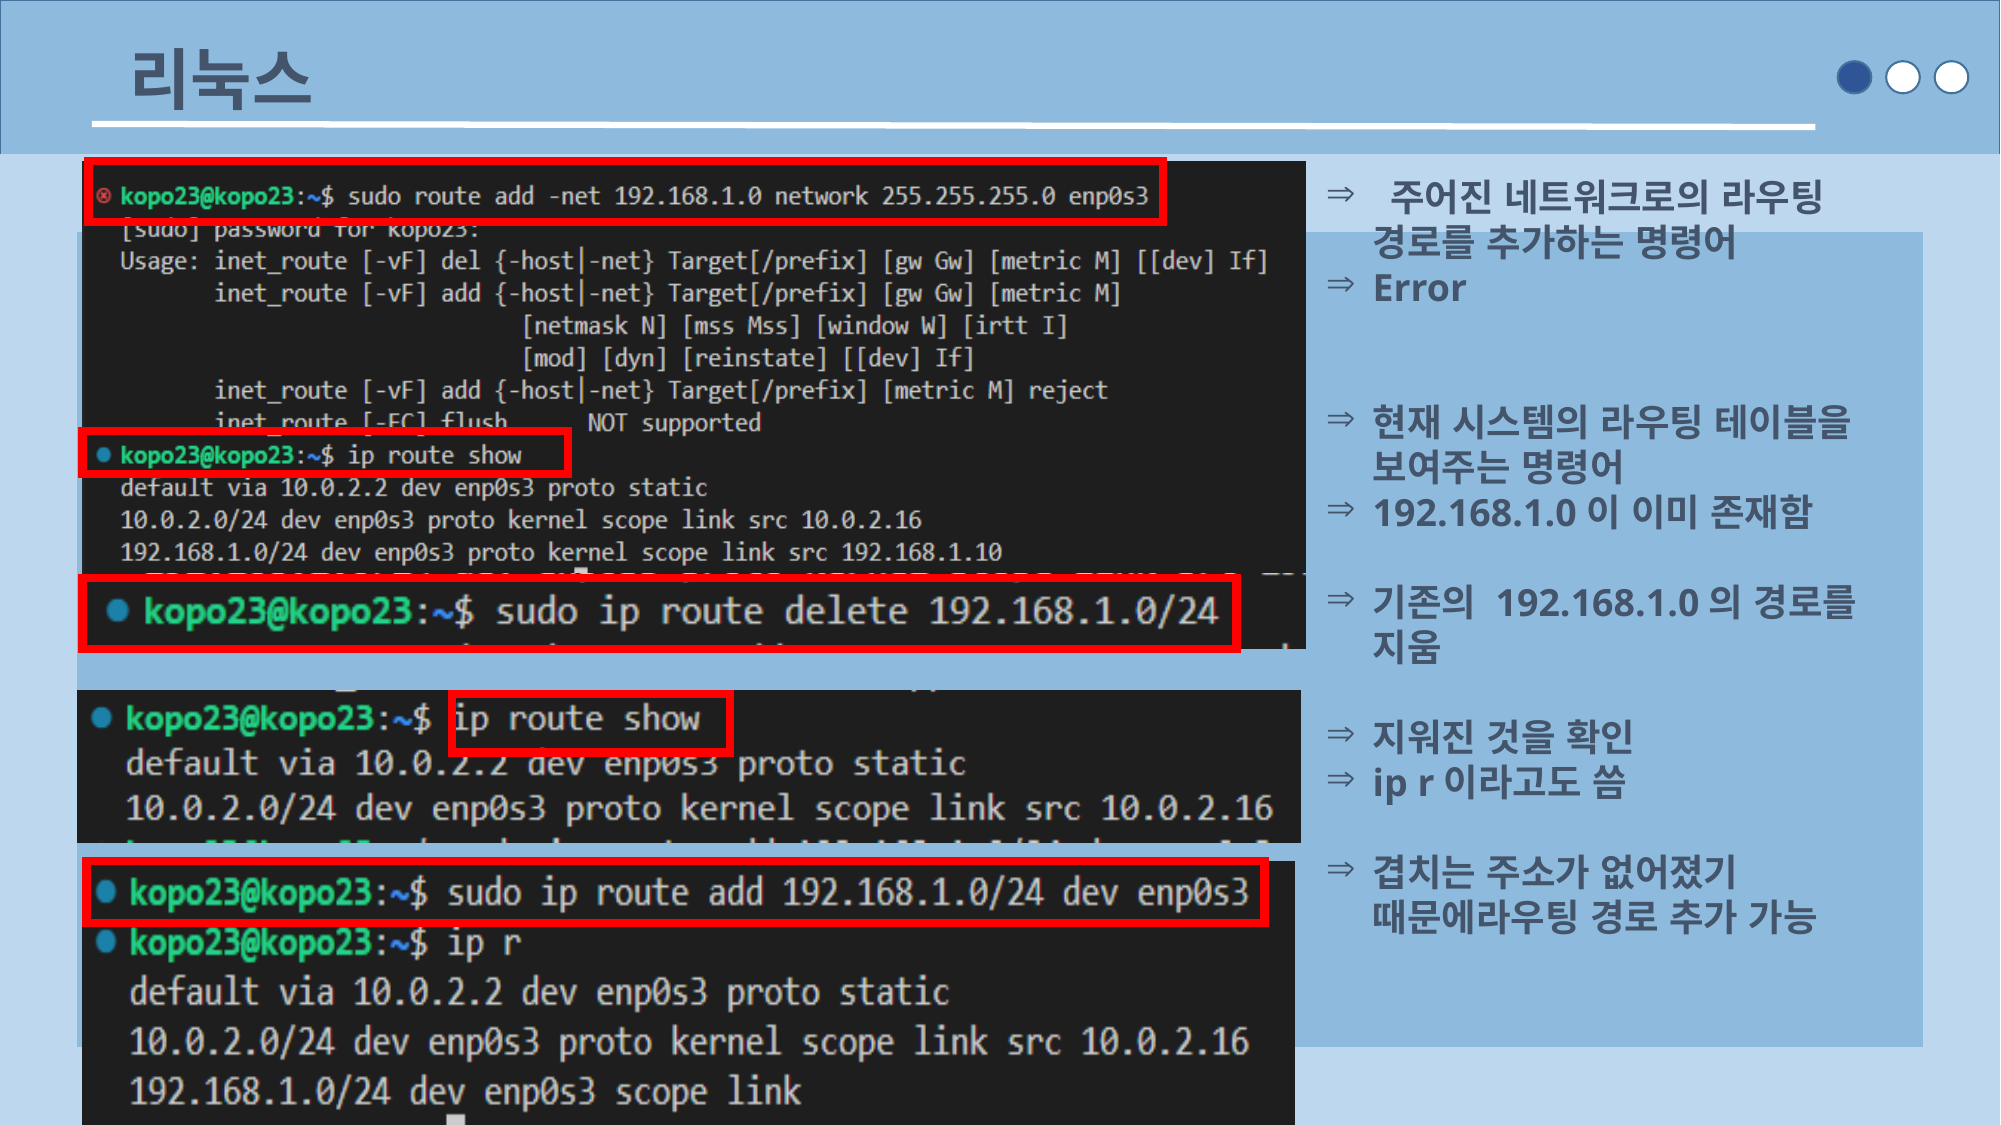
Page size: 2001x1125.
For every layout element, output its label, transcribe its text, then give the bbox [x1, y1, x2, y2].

text_box [77, 232, 1923, 1047]
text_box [1837, 61, 1969, 94]
text_box 주어진 네트워크로의 라우팅 경로를 추가하는 명령어 Error 현재 시스템의 라우팅 테이블을 보여주는 명령어 192.168.1.0이 이미 존재함 기존의 192.168.1.0의 경로를 지움 지워진 것을 확인 ip r이라고도 씀 겹치는 주소가 없어졌기 때문에라우팅 경로 추가 가능 [1311, 166, 1920, 947]
picture [82, 161, 1306, 649]
text_box [0, 0, 2000, 154]
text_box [91, 123, 1816, 127]
picture [77, 690, 1301, 843]
text_box [0, 154, 2000, 1125]
picture [82, 861, 1295, 1125]
text_box 리눅스 [114, 30, 731, 123]
